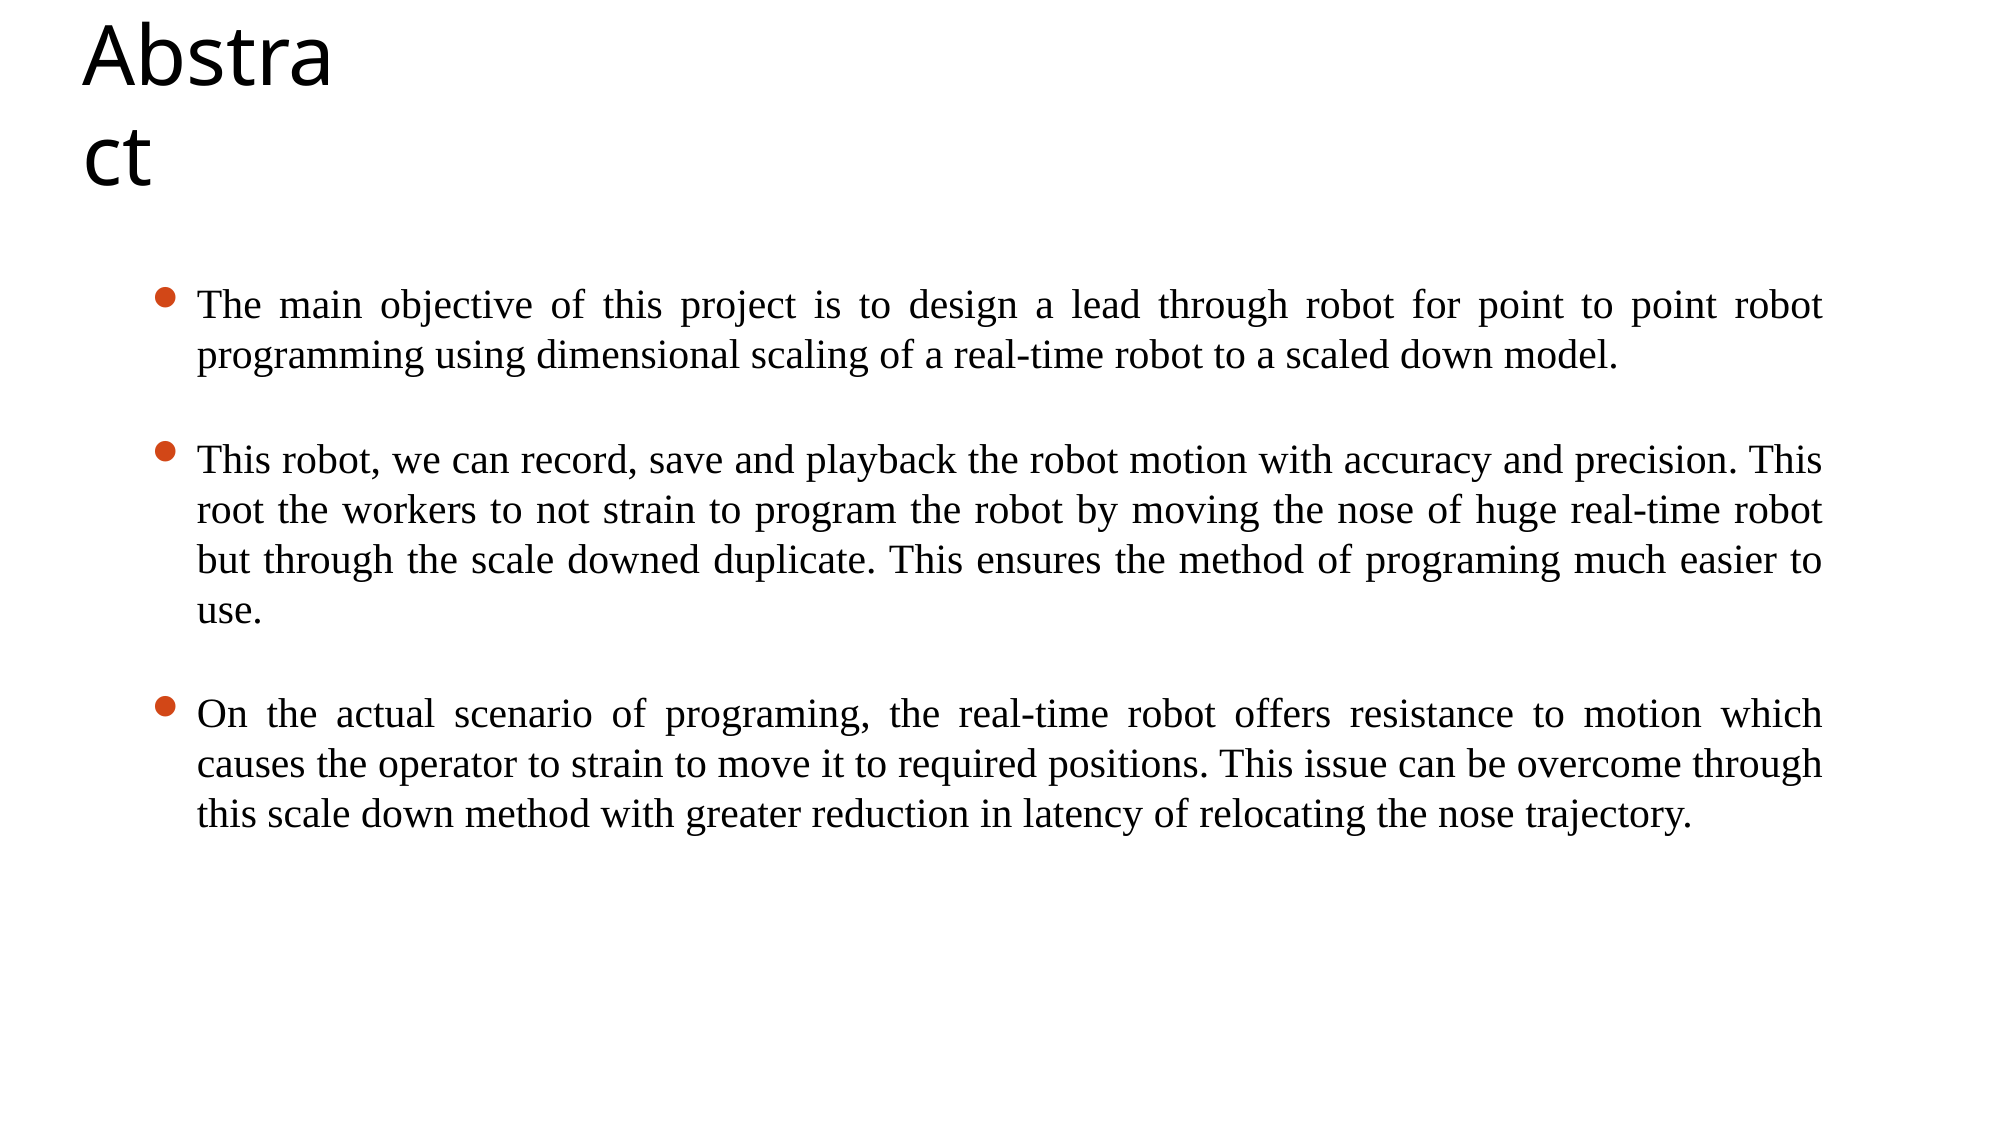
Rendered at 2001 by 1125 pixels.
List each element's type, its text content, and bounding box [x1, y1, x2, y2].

text_box The main objective of this project is to design a lead through robot for point to point robot programming using dimensional scaling of a real-time robot to a scaled down model. This robot, we can record, save and playback the robot motion with accuracy and precision. This root the workers to not strain to program the robot by moving the nose of huge real-time robot but through the scale downed duplicate. This ensures the method of programing much easier to use. On the actual scenario of programing, the real-time robot offers resistance to motion which causes the operator to strain to move it to required positions. This issue can be overcome through this scale down method with greater reduction in latency of relocating the nose trajectory. [150, 274, 1825, 837]
title Abstract [80, 0, 374, 203]
